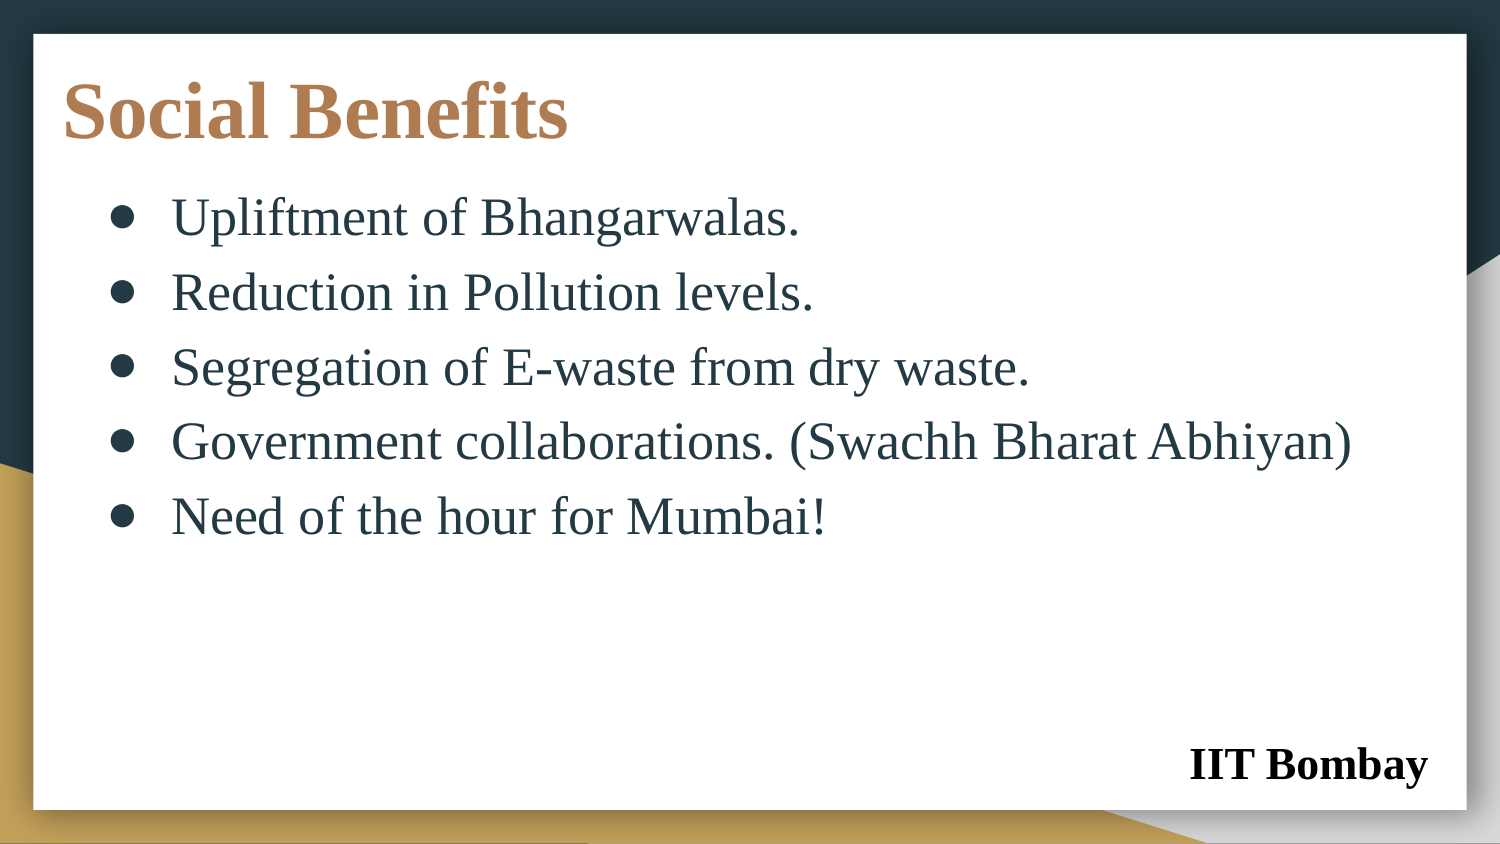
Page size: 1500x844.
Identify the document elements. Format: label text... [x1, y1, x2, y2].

title Social Benefits [47, 42, 1279, 139]
text_box IIT Bombay [1174, 718, 1468, 807]
list Upliftment of Bhangarwalas. Reduction in Pollution levels. Segregation of E-waste from dry waste. Government collaborations. (Swachh Bharat Abhiyan) Need of the hour for Mumbai! [81, 156, 1389, 704]
